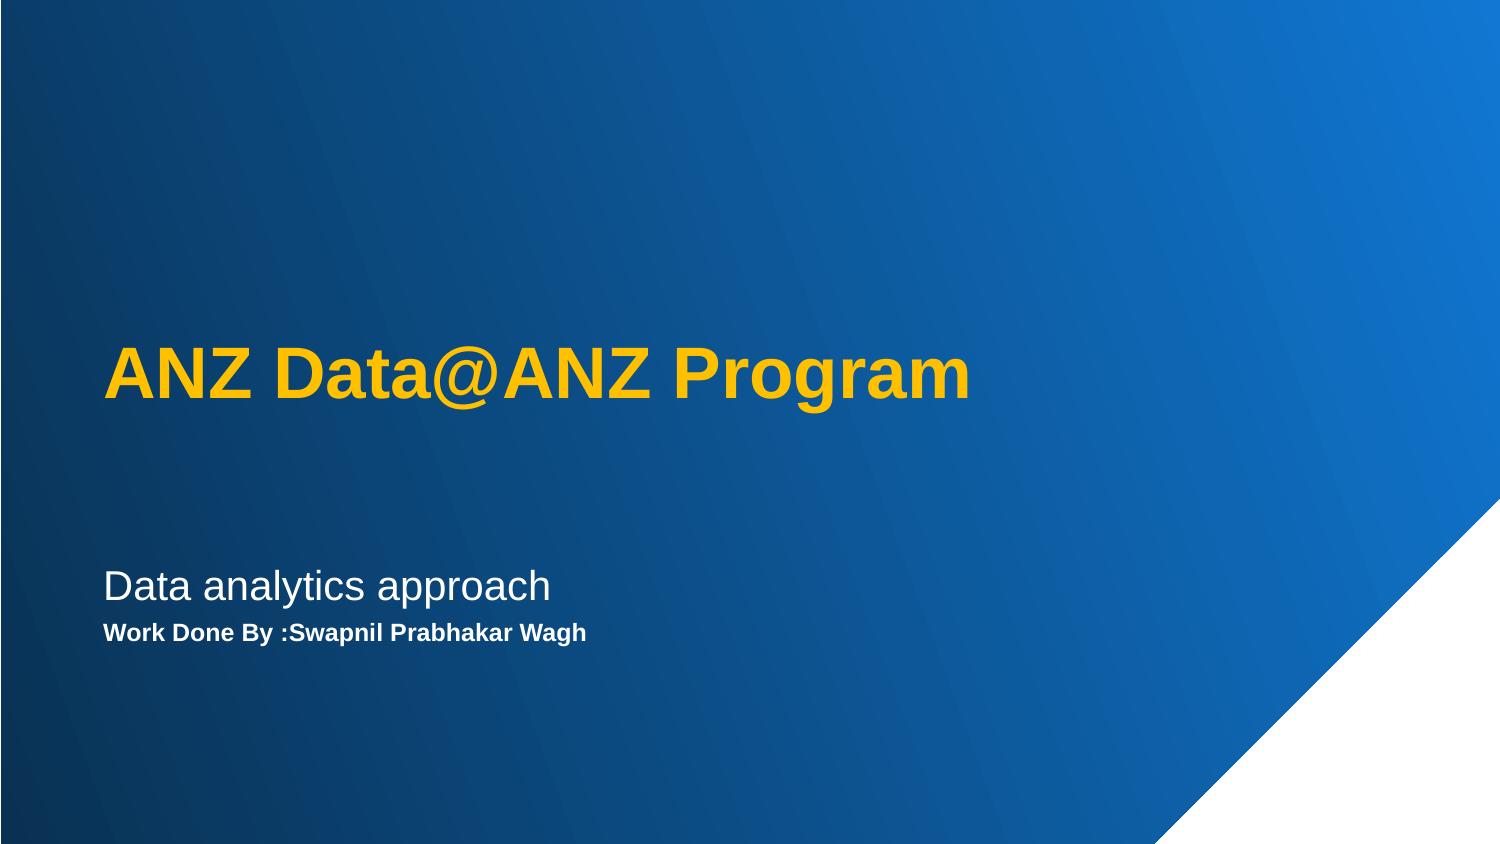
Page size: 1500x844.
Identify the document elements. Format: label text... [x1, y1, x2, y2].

text_box ANZ Data@ANZ Program [88, 310, 1283, 429]
text_box Work Done By :Swapnil Prabhakar Wagh [88, 601, 1114, 662]
text_box [1, 0, 1500, 844]
text_box Data analytics approach [88, 543, 999, 601]
